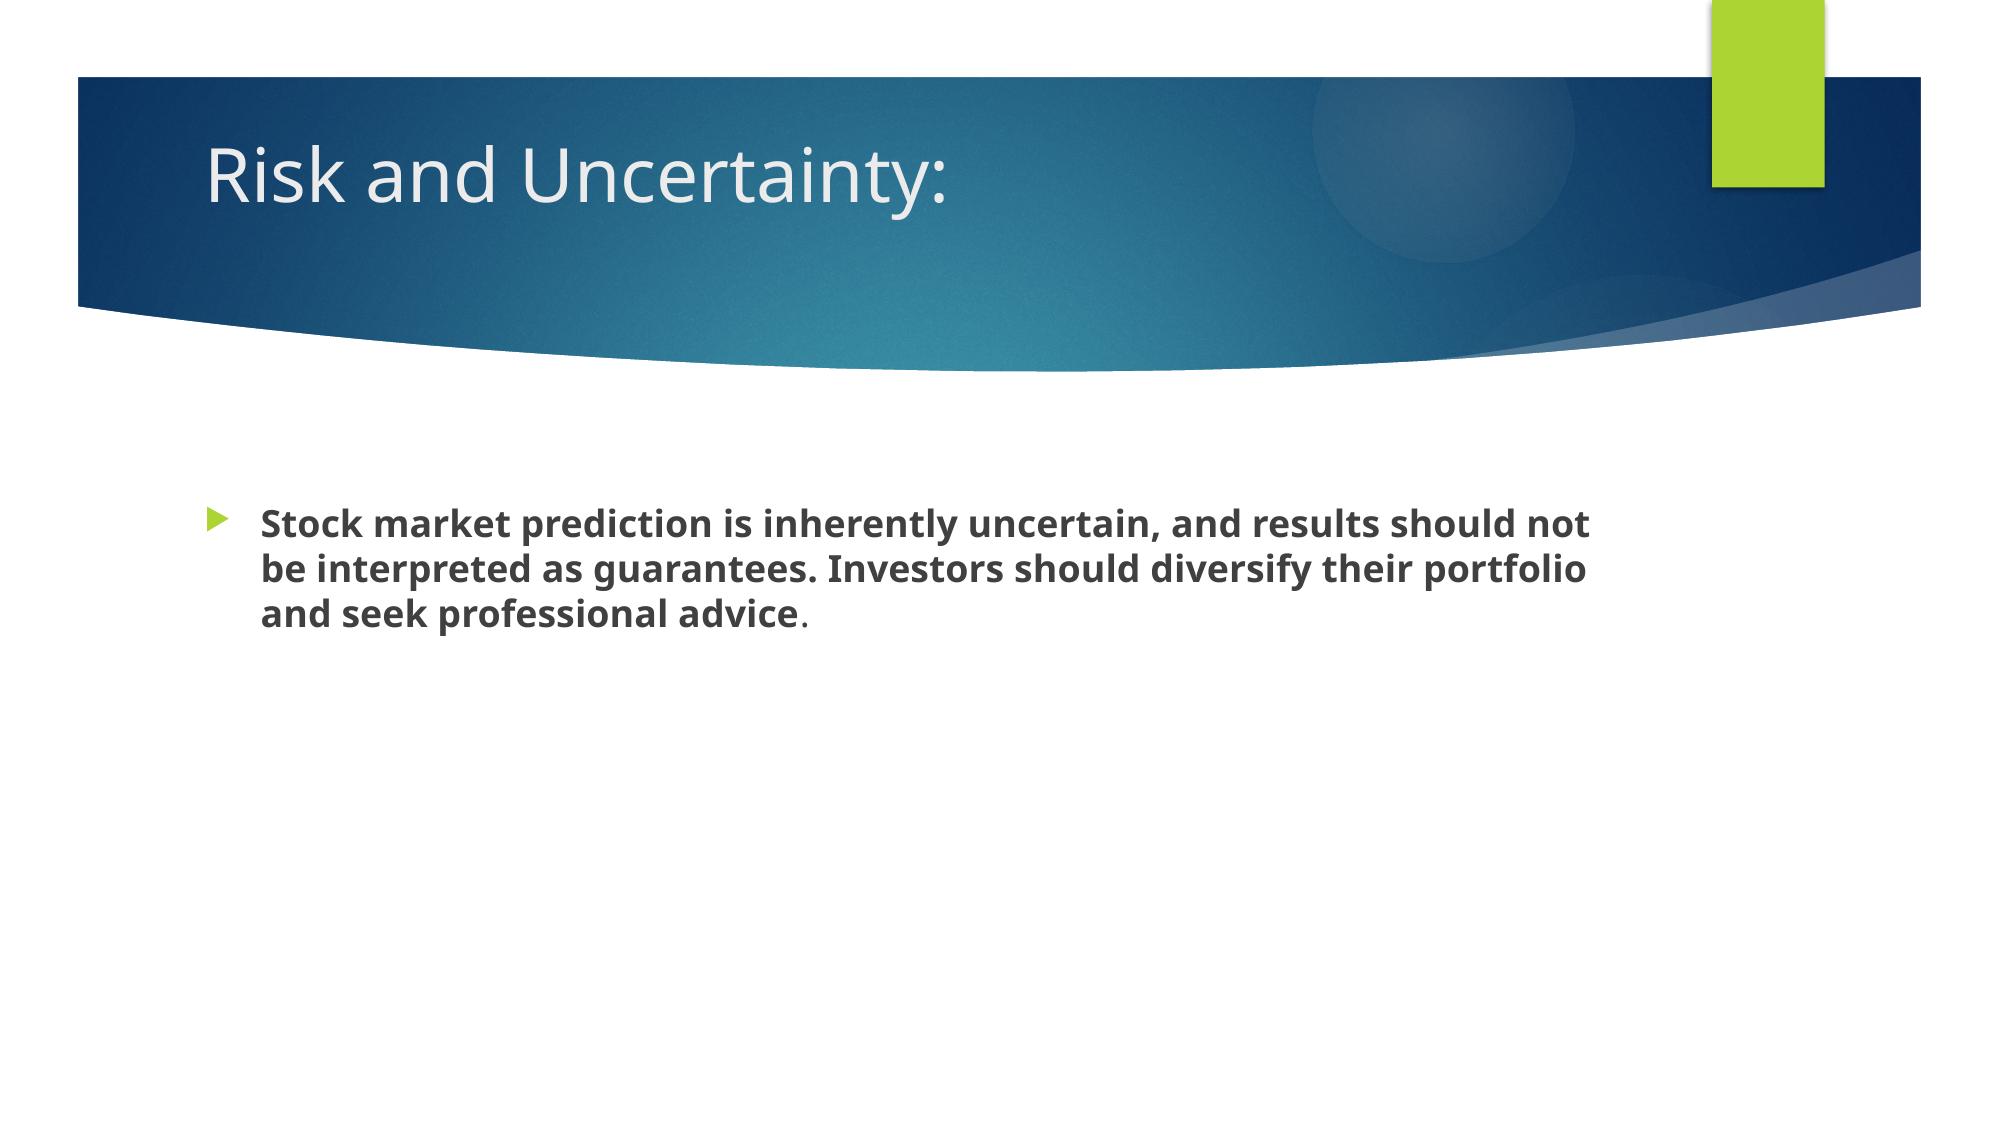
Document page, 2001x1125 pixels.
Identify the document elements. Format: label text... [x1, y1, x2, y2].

list Stock market prediction is inherently uncertain, and results should not be interpreted as guarantees. Investors should diversify their portfolio and seek professional advice. [189, 427, 1627, 988]
title Risk and Uncertainty: [189, 159, 1627, 276]
